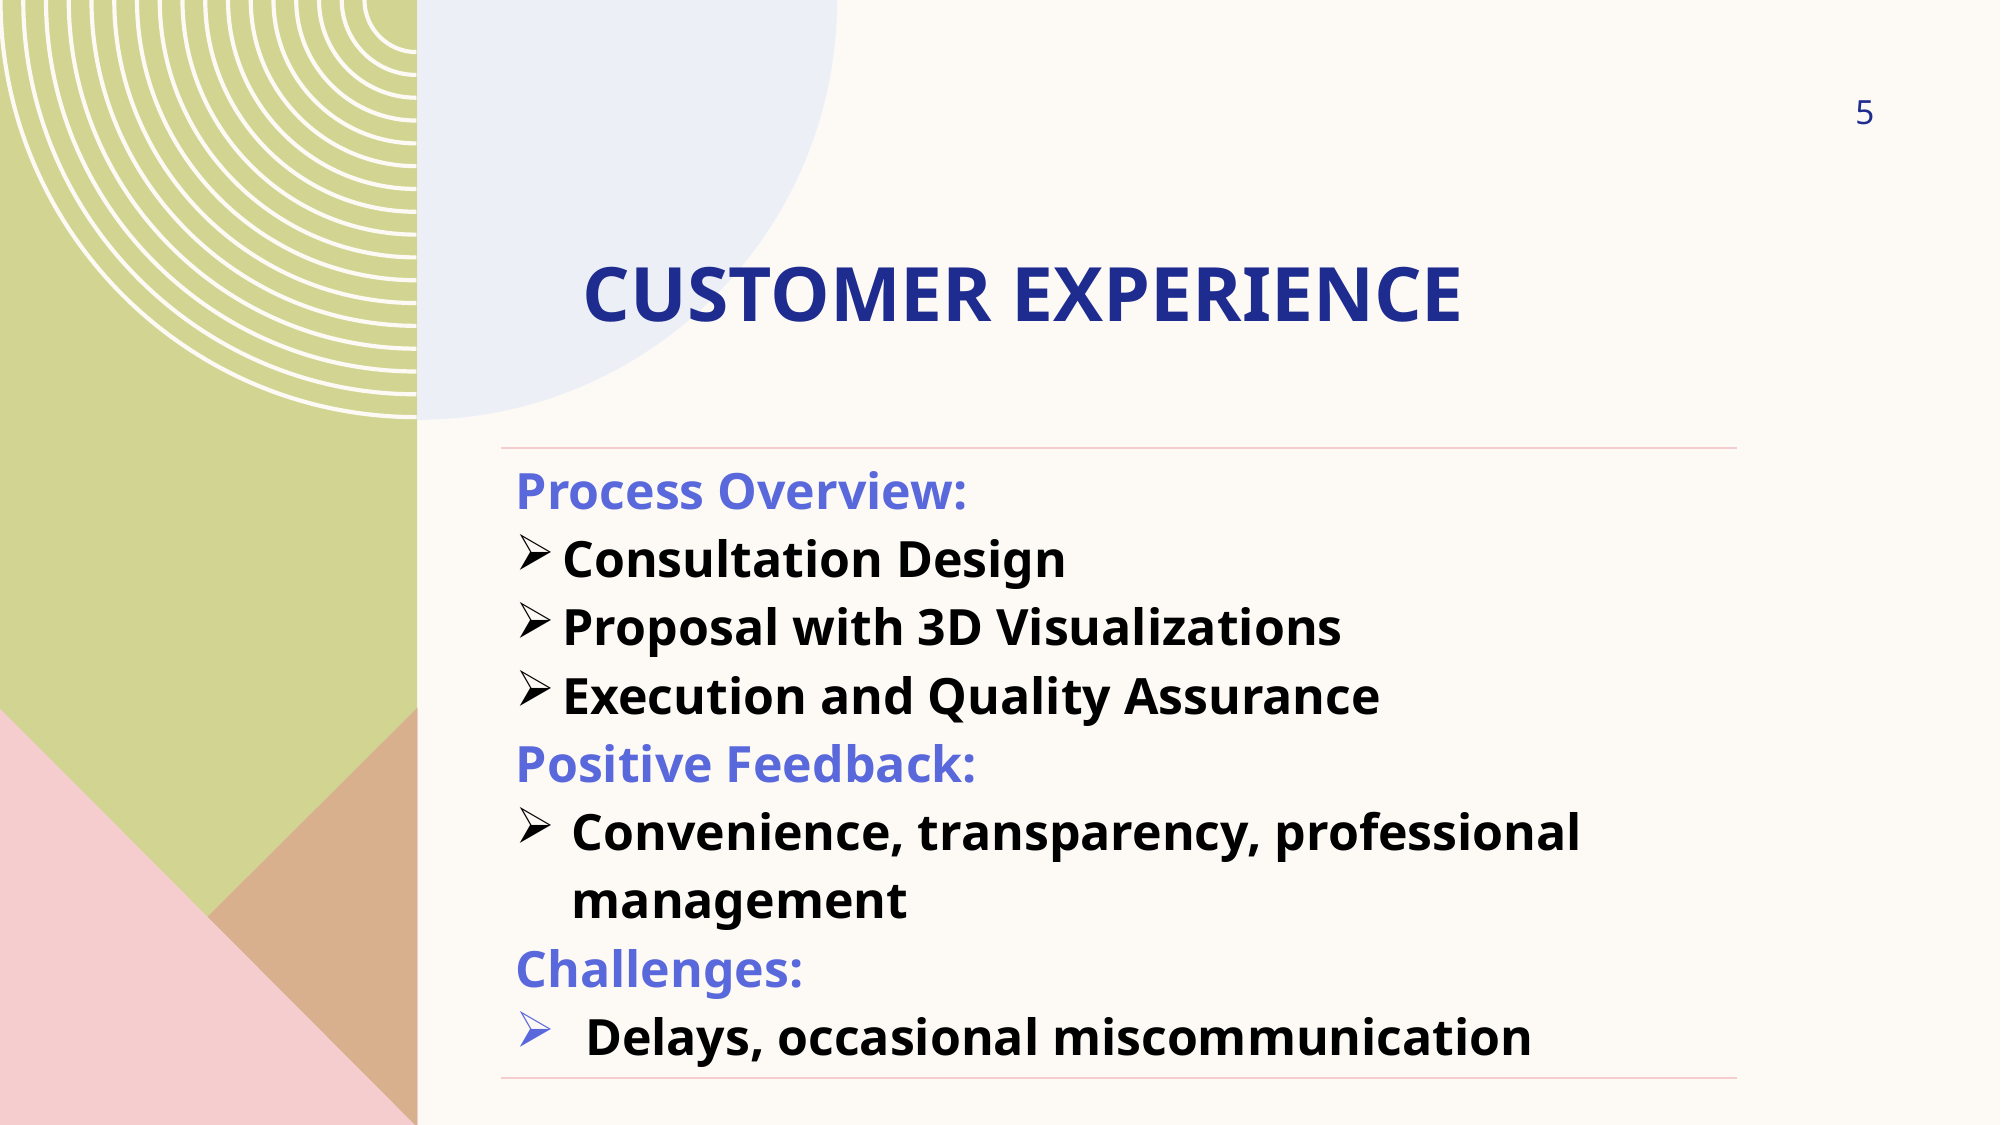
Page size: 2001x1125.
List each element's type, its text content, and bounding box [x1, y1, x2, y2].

table_header Process Overview: Consultation Design Proposal with 3D Visualizations Execution and Quality Assurance Positive Feedback: Convenience, transparency, professional management Challenges: Delays, occasional miscommunication [501, 449, 1737, 1077]
title Customer Experience [567, 173, 1875, 337]
slide_number 5 [1699, 75, 1875, 153]
